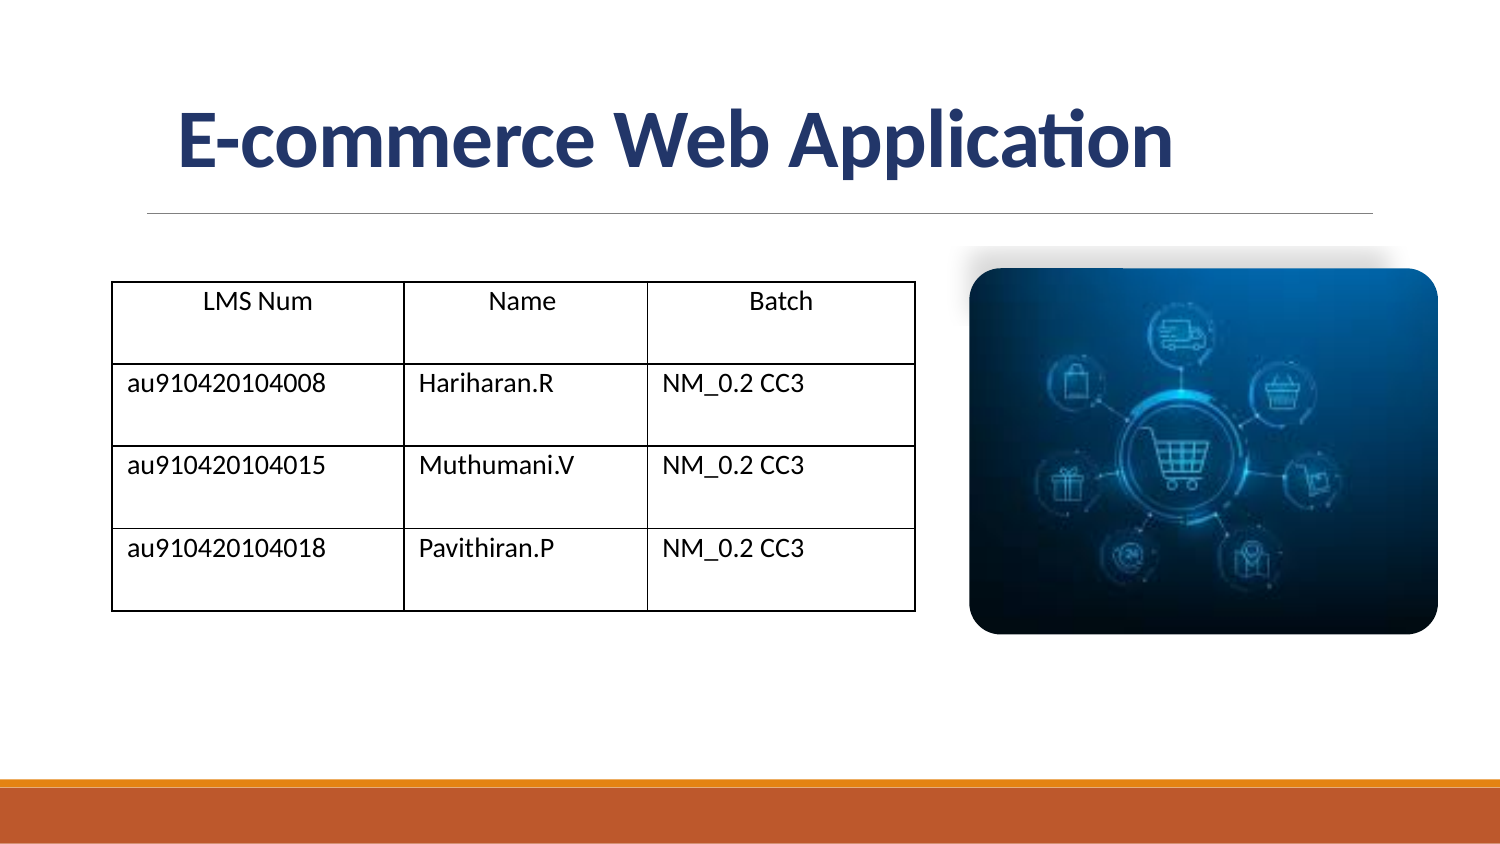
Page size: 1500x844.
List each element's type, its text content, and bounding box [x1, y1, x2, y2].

table_cell Hariharan.R [405, 365, 647, 445]
table_header Name [405, 283, 647, 363]
table_header LMS Num [113, 283, 403, 363]
table_cell Muthumani.V [405, 447, 647, 528]
table_cell au910420104008 [113, 365, 403, 445]
table_cell Pavithiran.P [405, 529, 647, 610]
table_cell NM_0.2 CC3 [648, 529, 914, 610]
picture [968, 267, 1439, 635]
table_cell NM_0.2 CC3 [648, 365, 914, 445]
table_header Batch [648, 283, 914, 363]
table_cell au910420104018 [113, 529, 403, 610]
table_cell au910420104015 [113, 447, 403, 528]
table_cell NM_0.2 CC3 [648, 447, 914, 528]
title E-commerce Web Application [119, 170, 1235, 292]
